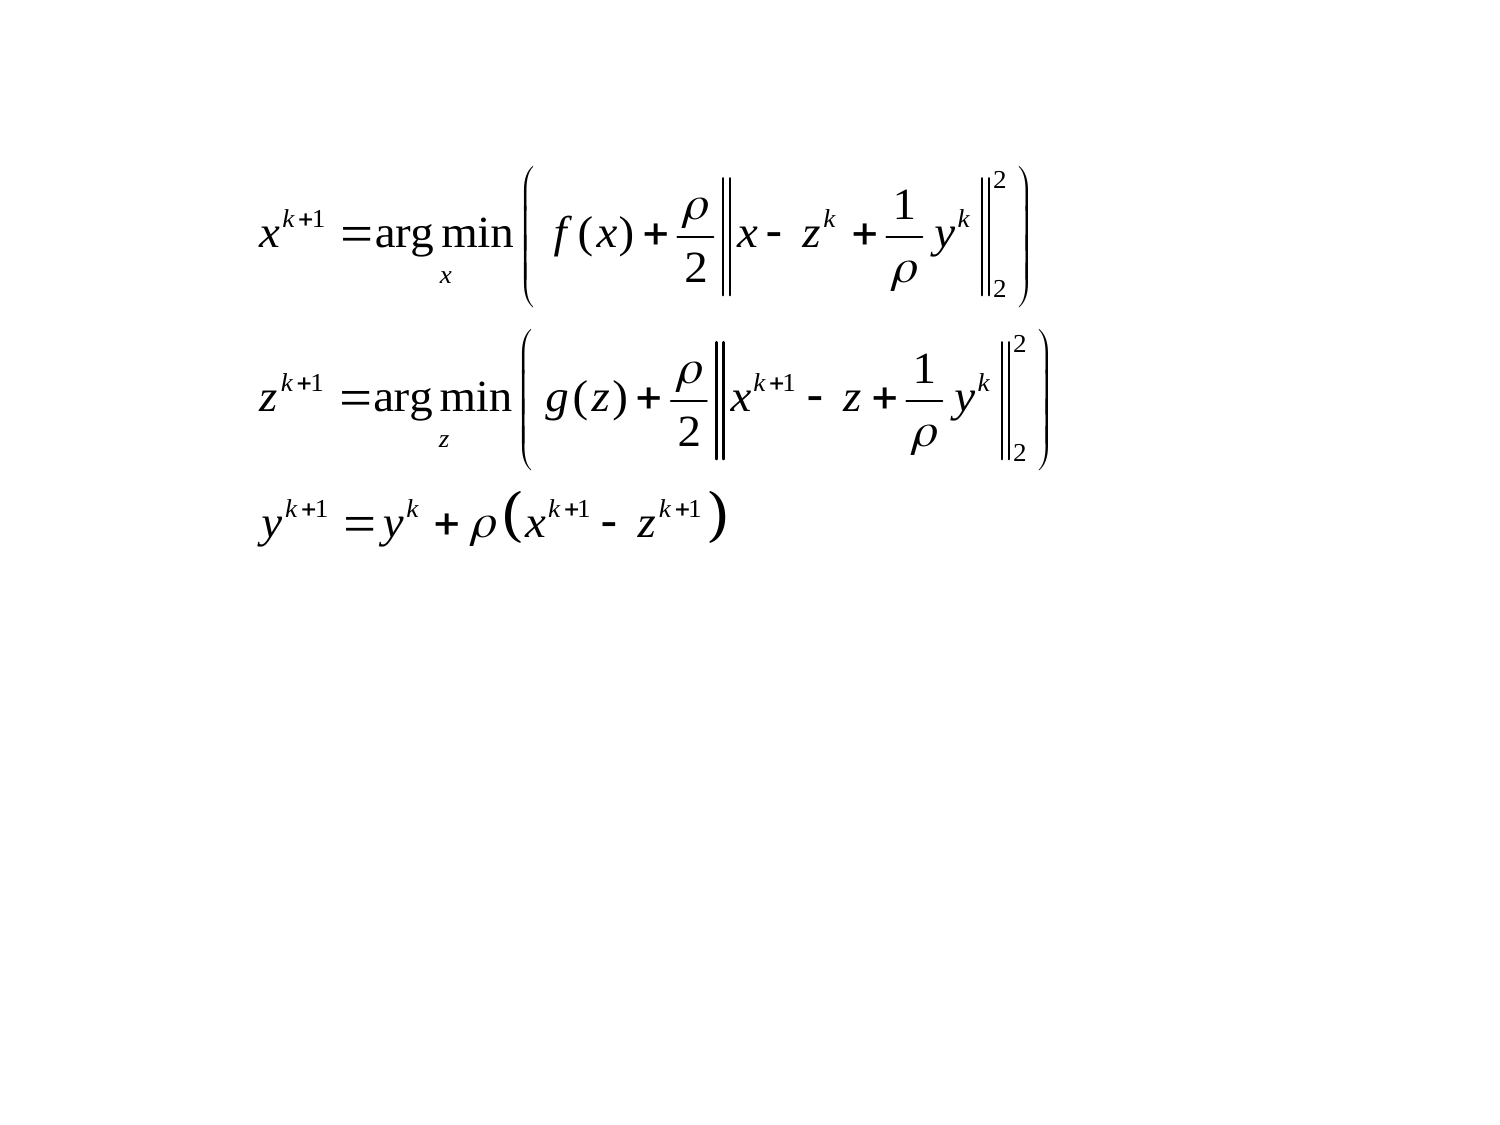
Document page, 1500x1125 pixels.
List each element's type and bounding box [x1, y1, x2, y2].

text_box [249, 155, 1063, 569]
